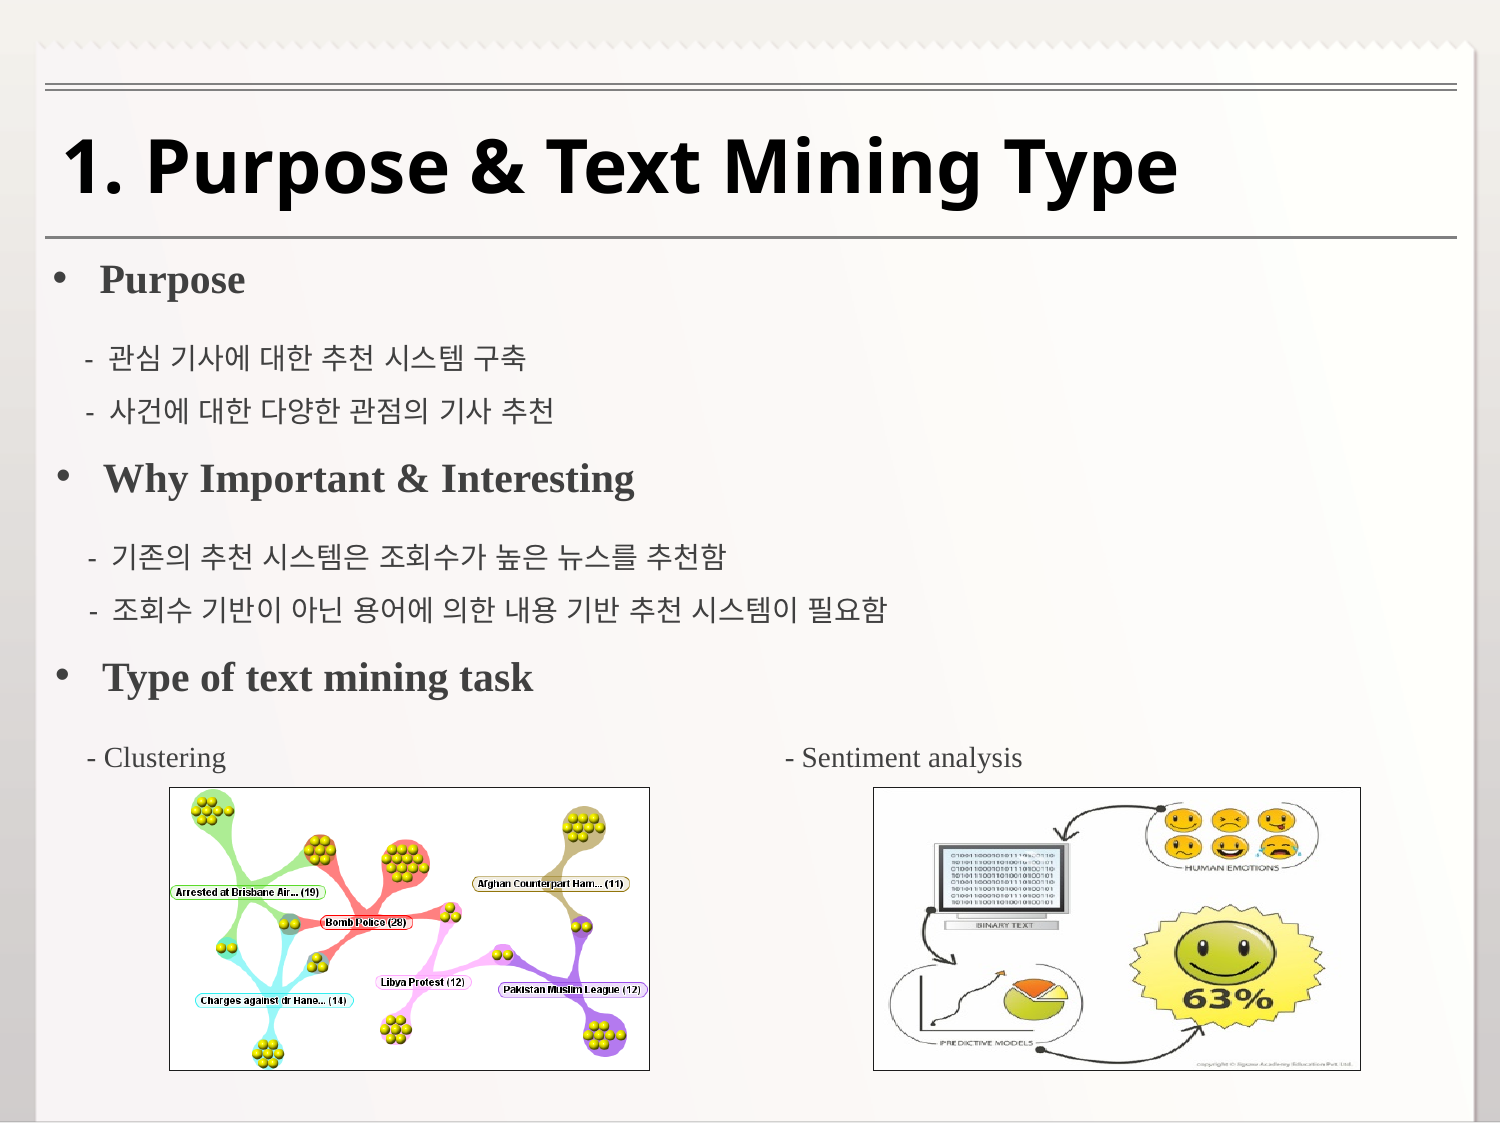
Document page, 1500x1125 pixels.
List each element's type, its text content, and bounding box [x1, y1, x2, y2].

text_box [41, 443, 1449, 636]
picture [0, 0, 1500, 1125]
text_box 1. Purpose & Text Mining Type [46, 110, 1457, 216]
text_box Purpose [37, 244, 1178, 309]
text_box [40, 641, 1460, 1071]
text_box - 관심 기사에 대한 추천 시스템 구축 - 사건에 대한 다양한 관점의 기사 추천 [63, 315, 1458, 436]
